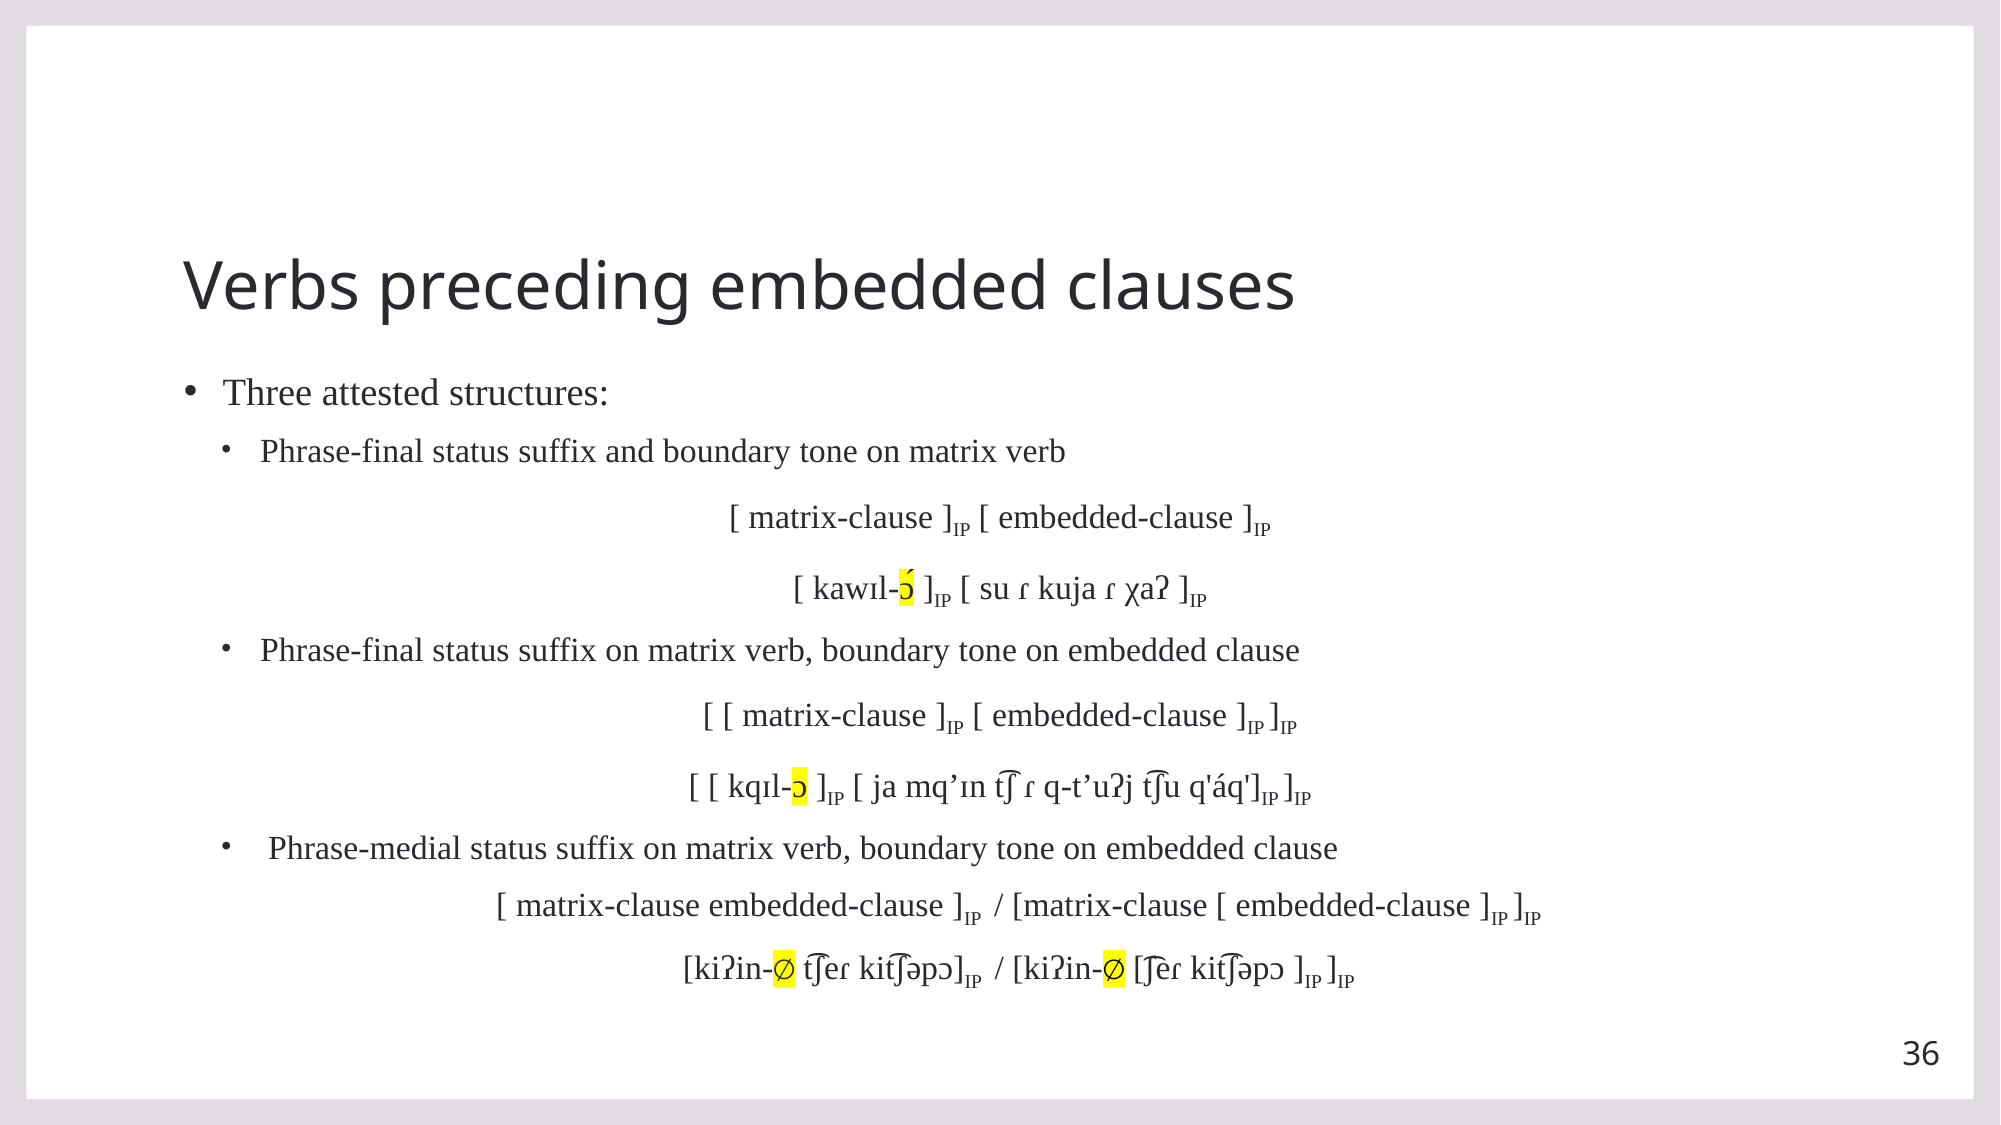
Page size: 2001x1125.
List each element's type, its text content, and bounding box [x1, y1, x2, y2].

slide_number 36 [1869, 1024, 1956, 1085]
title Verbs preceding embedded clauses [168, 118, 1832, 331]
list Three attested structures: Phrase-final status suffix and boundary tone on matrix verb [ matrix-clause ]IP [ embedded-clause ]IP [ kawɪl-ɔ́ ]IP [ su ɾ kuja ɾ χaʔ ]IP Phrase-final status suffix on matrix verb, boundary tone on embedded clause [ [ matrix-clause ]IP [ embedded-clause ]IP ]IP [ [ kqɪl-ɔ ]IP [ ja mq’ɪn t͡ʃ ɾ q-t’uʔj t͡ʃu q'áq']IP ]IP Phrase-medial status suffix on matrix verb, boundary tone on embedded clause [ matrix-clause embedded-clause ]IP / [matrix-clause [ embedded-clause ]IP ]IP [kiʔin-∅ t͡ʃeɾ kit͡ʃəpɔ]IP / [kiʔin-∅ [͡ʃeɾ kit͡ʃəpɔ ]IP ]IP [168, 354, 1832, 1006]
